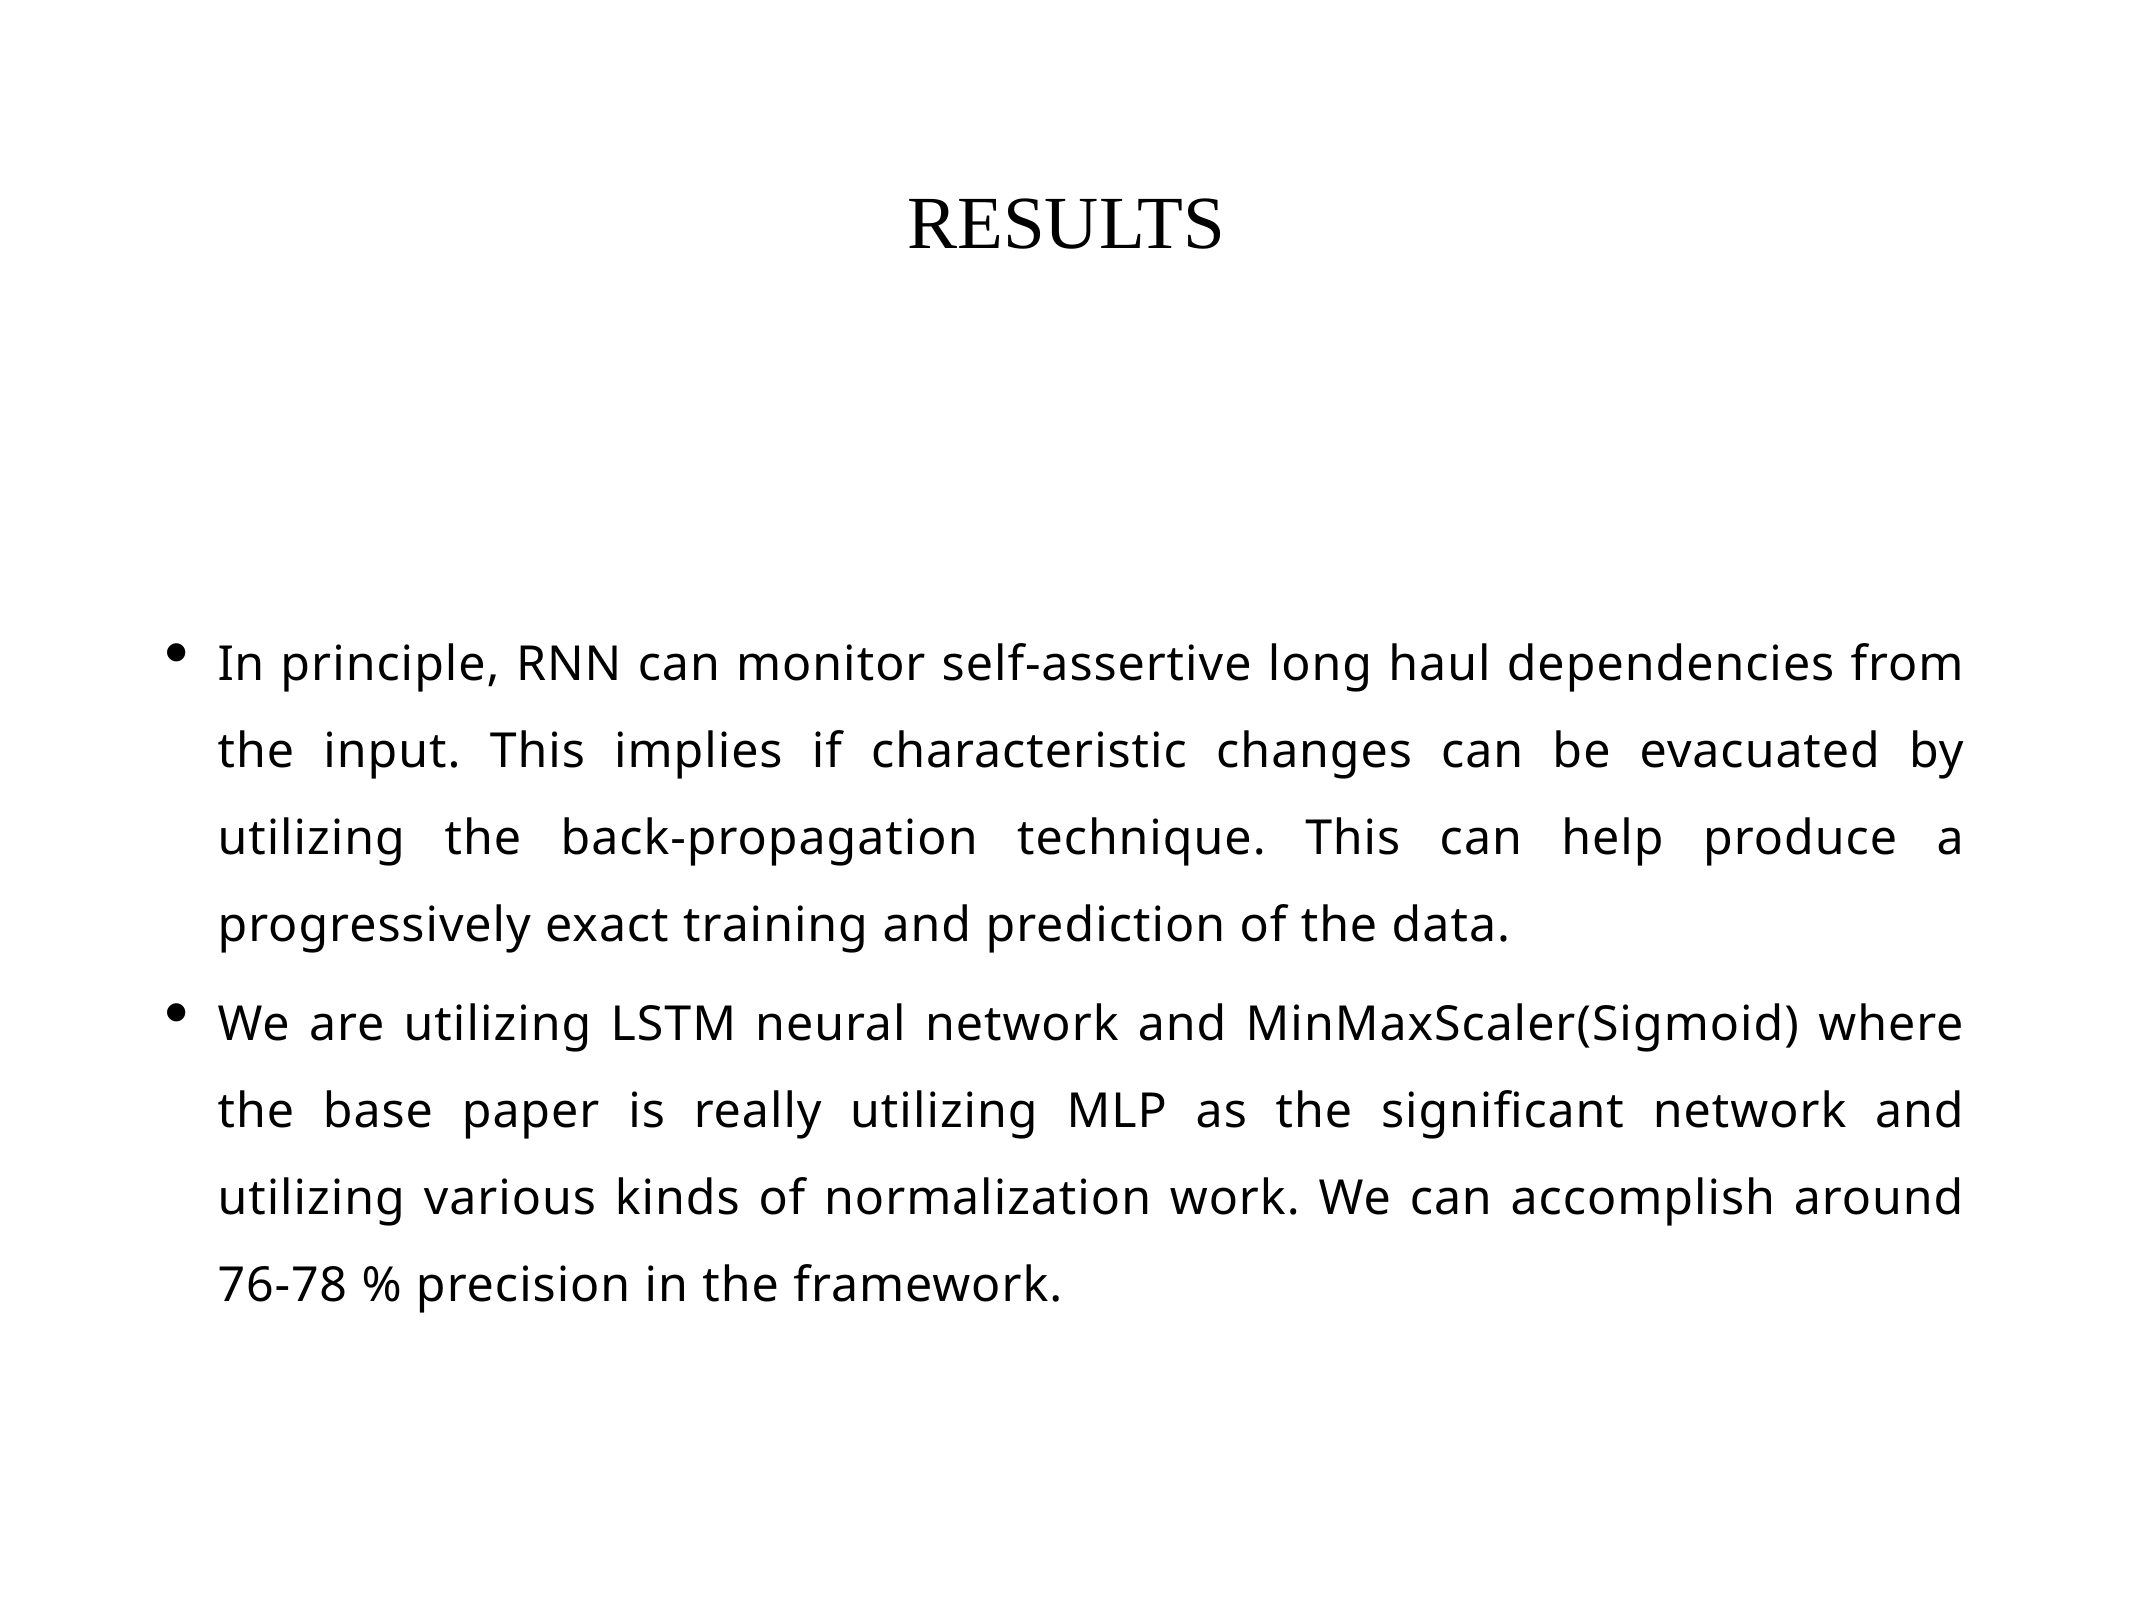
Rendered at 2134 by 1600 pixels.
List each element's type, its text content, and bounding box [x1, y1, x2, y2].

list In principle, RNN can monitor self-assertive long haul dependencies from the input. This implies if characteristic changes can be evacuated by utilizing the back-propagation technique. This can help produce a progressively exact training and prediction of the data. We are utilizing LSTM neural network and MinMaxScaler(Sigmoid) where the base paper is really utilizing MLP as the significant network and utilizing various kinds of normalization work. We can accomplish around 76-78 % precision in the framework. [155, 424, 1978, 1457]
title RESULTS [155, 41, 1978, 397]
